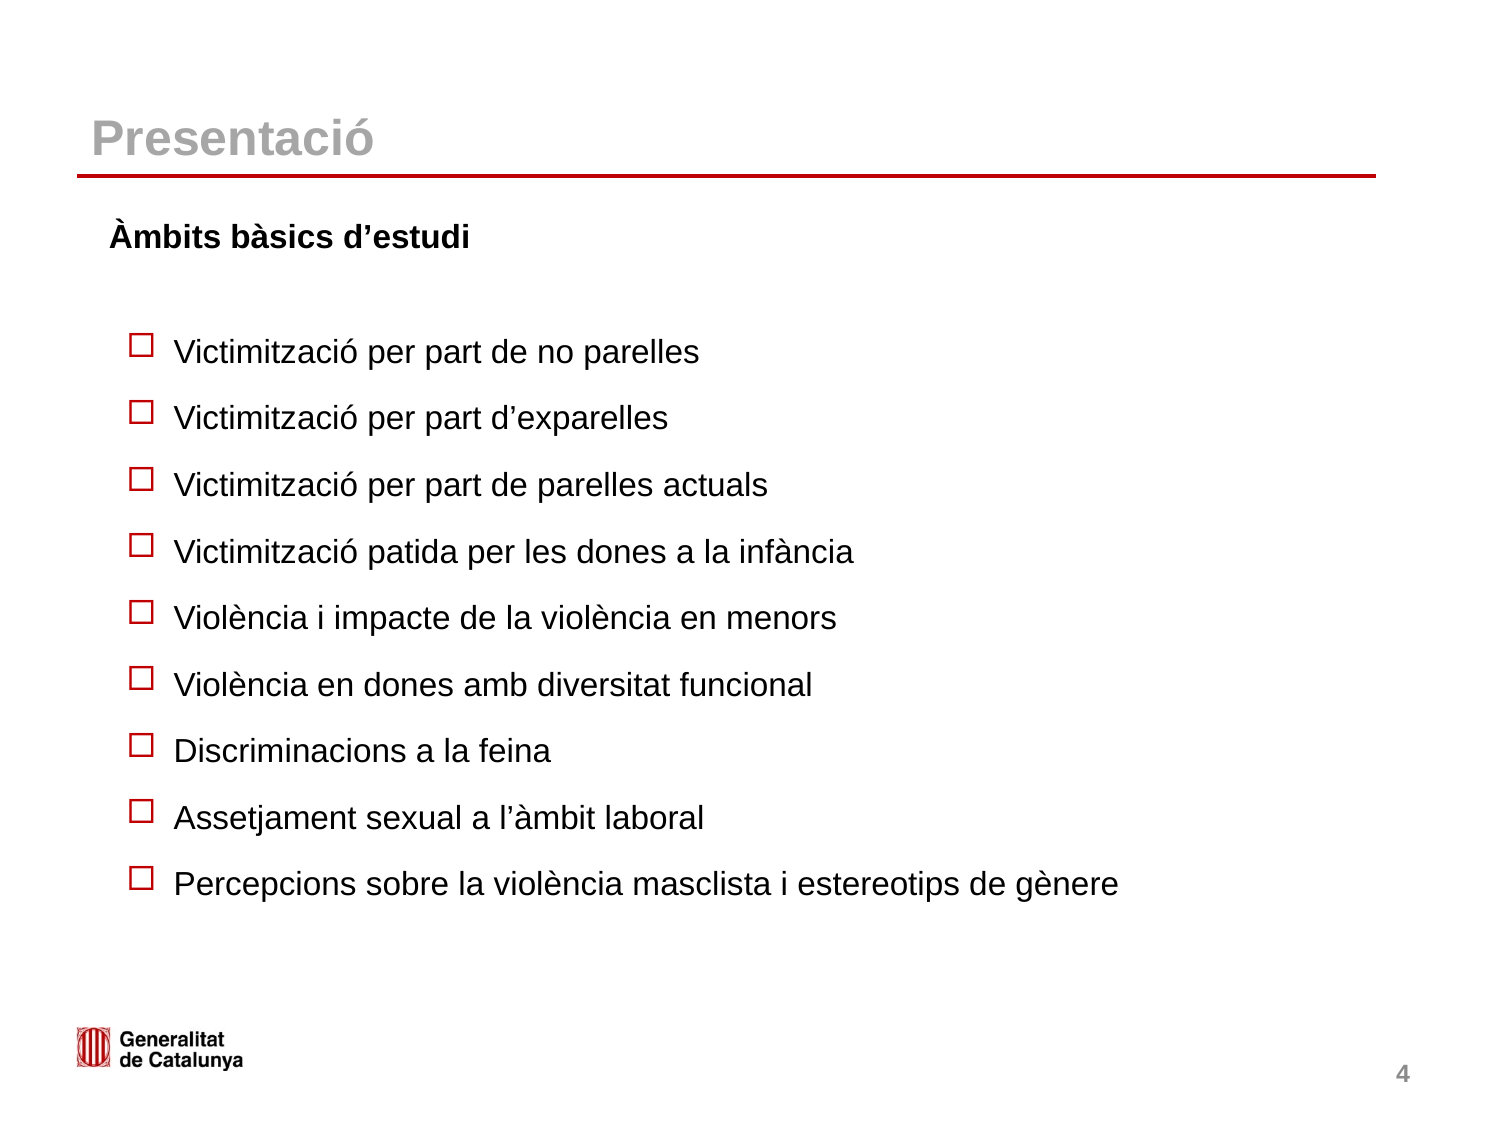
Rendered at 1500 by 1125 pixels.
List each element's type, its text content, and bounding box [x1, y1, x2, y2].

slide_number 4 [1074, 1042, 1425, 1103]
picture [76, 1027, 243, 1071]
list Victimització per part de no parelles Victimització per part d’exparelles Victimització per part de parelles actuals Victimització patida per les dones a la infància Violència i impacte de la violència en menors Violència en dones amb diversitat funcional Discriminacions a la feina Assetjament sexual a l’àmbit laboral Percepcions sobre la violència masclista i estereotips de gènere [111, 302, 1500, 906]
list Àmbits bàsics d’estudi [94, 208, 1500, 279]
title Presentació [76, 94, 1447, 178]
